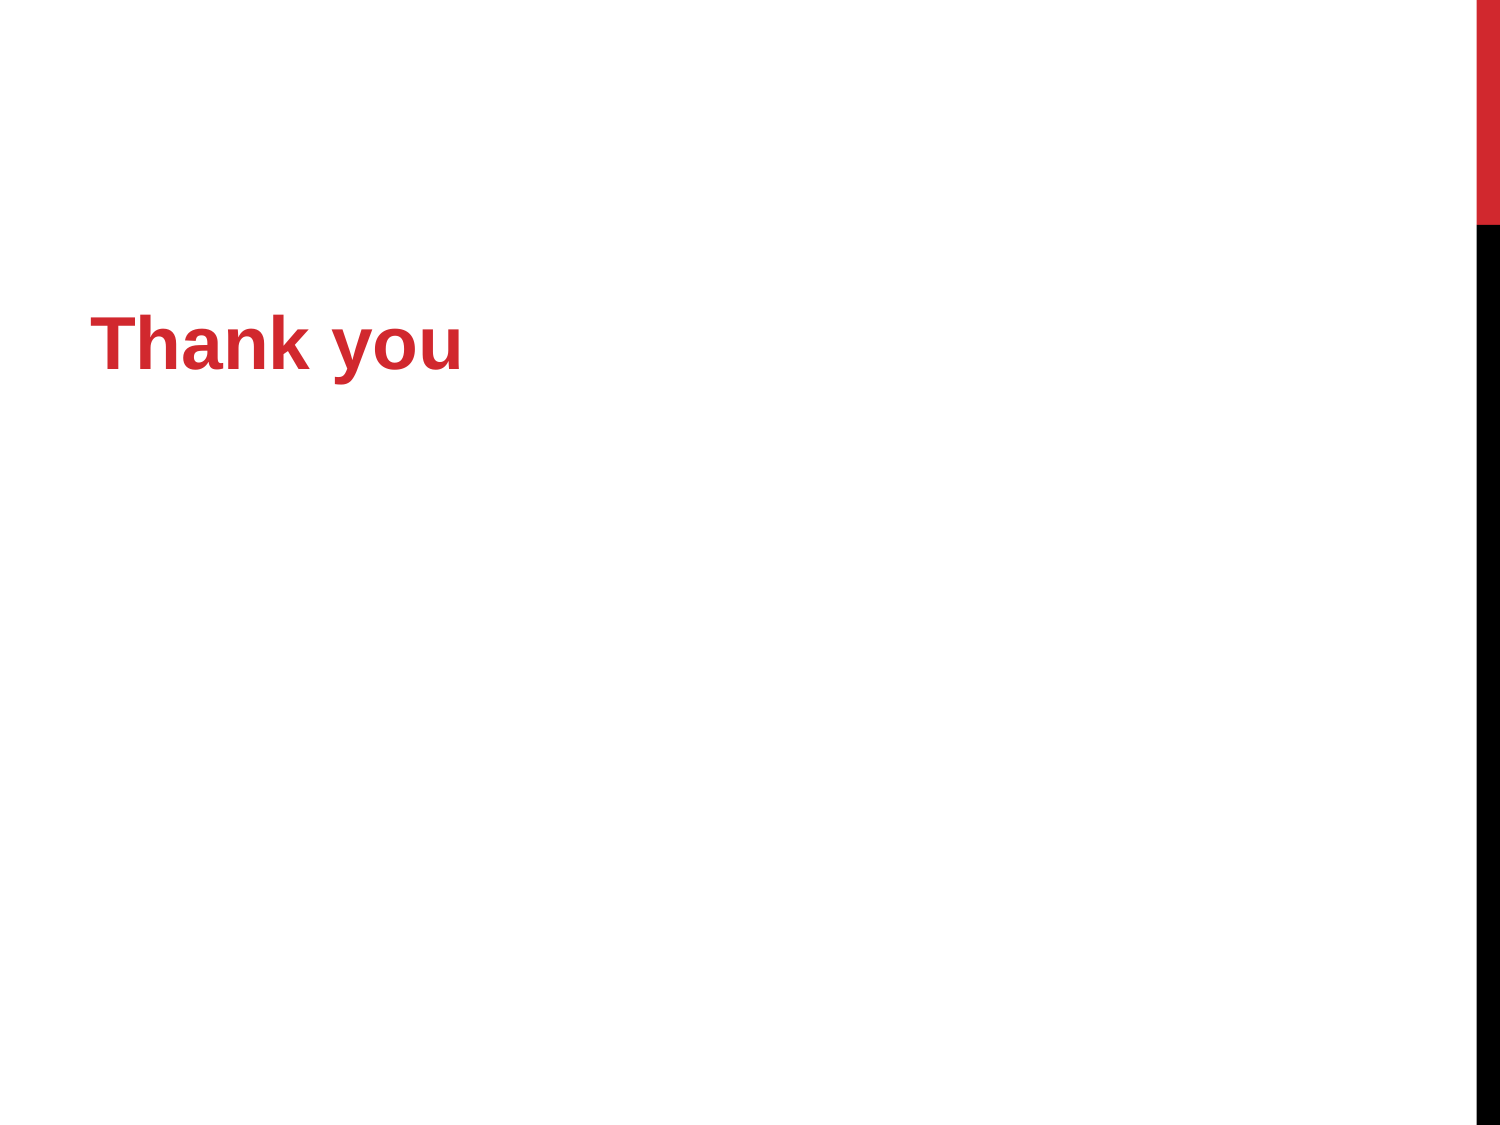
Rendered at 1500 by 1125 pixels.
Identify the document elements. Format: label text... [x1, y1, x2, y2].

list Thank you [75, 287, 1325, 1005]
